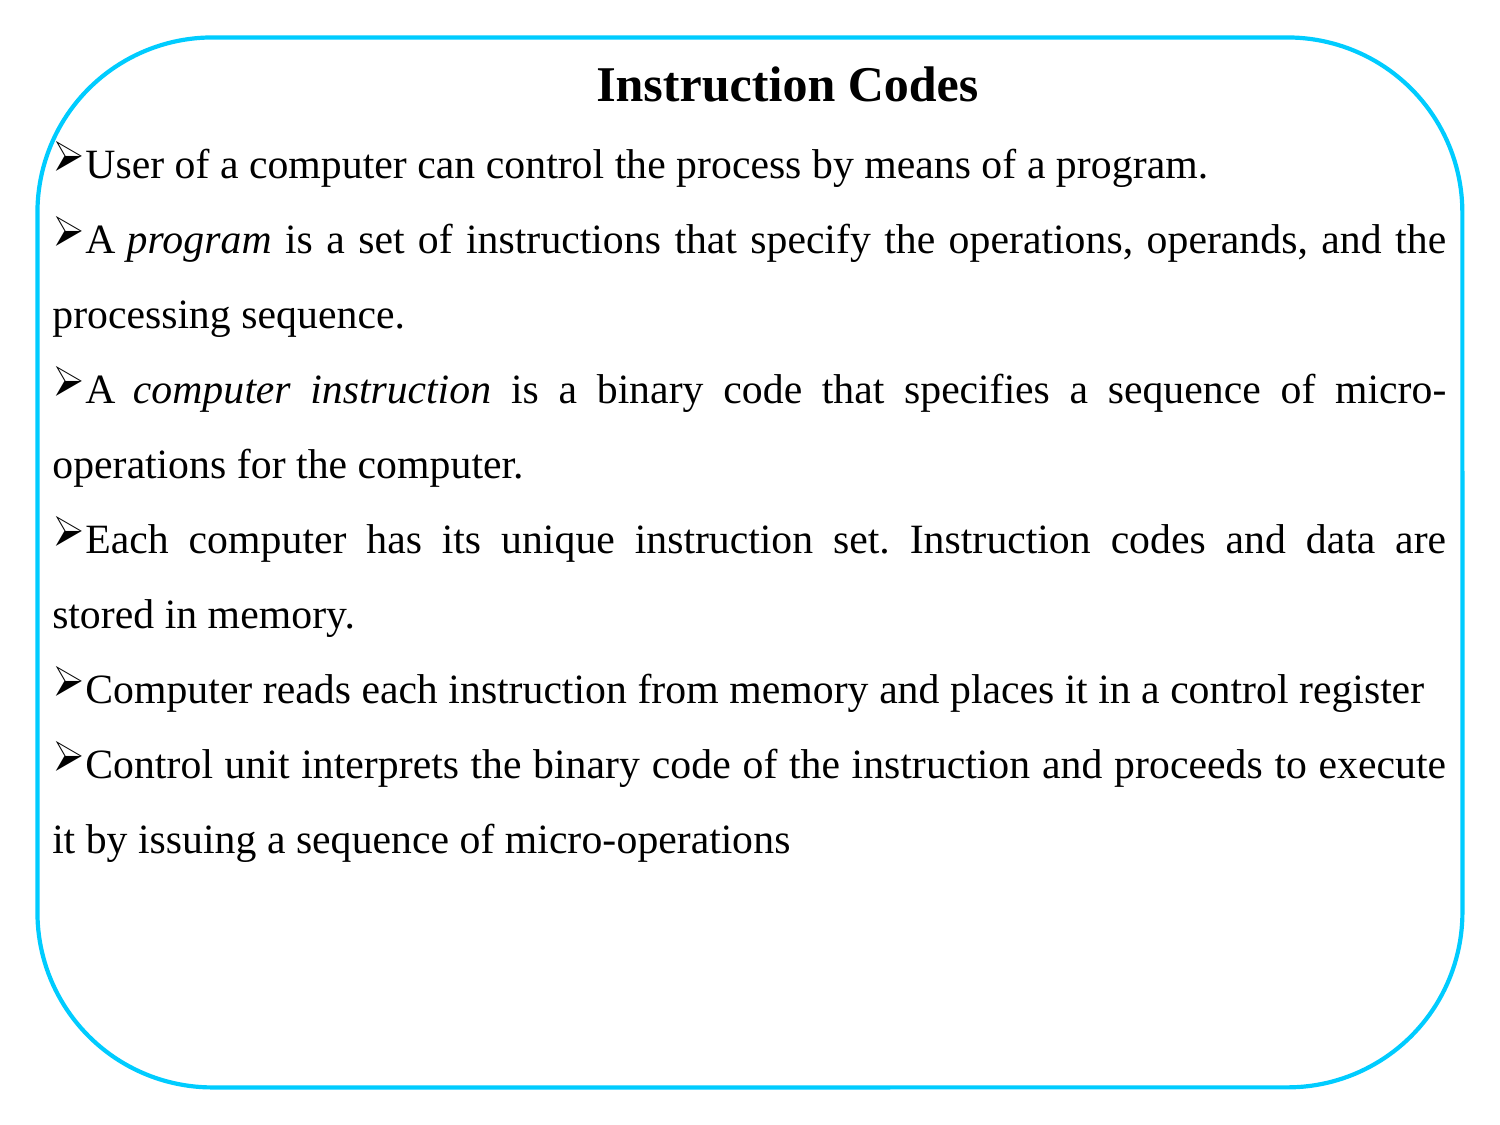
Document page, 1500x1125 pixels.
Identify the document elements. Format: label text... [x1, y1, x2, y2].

text_box Instruction Codes User of a computer can control the process by means of a program. A program is a set of instructions that specify the operations, operands, and the processing sequence. A computer instruction is a binary code that specifies a sequence of micro-operations for the computer. Each computer has its unique instruction set. Instruction codes and data are stored in memory. Computer reads each instruction from memory and places it in a control register Control unit interprets the binary code of the instruction and proceeds to execute it by issuing a sequence of micro-operations [37, 44, 1463, 915]
text_box [157, 35, 1343, 44]
text_box [35, 188, 1465, 1090]
